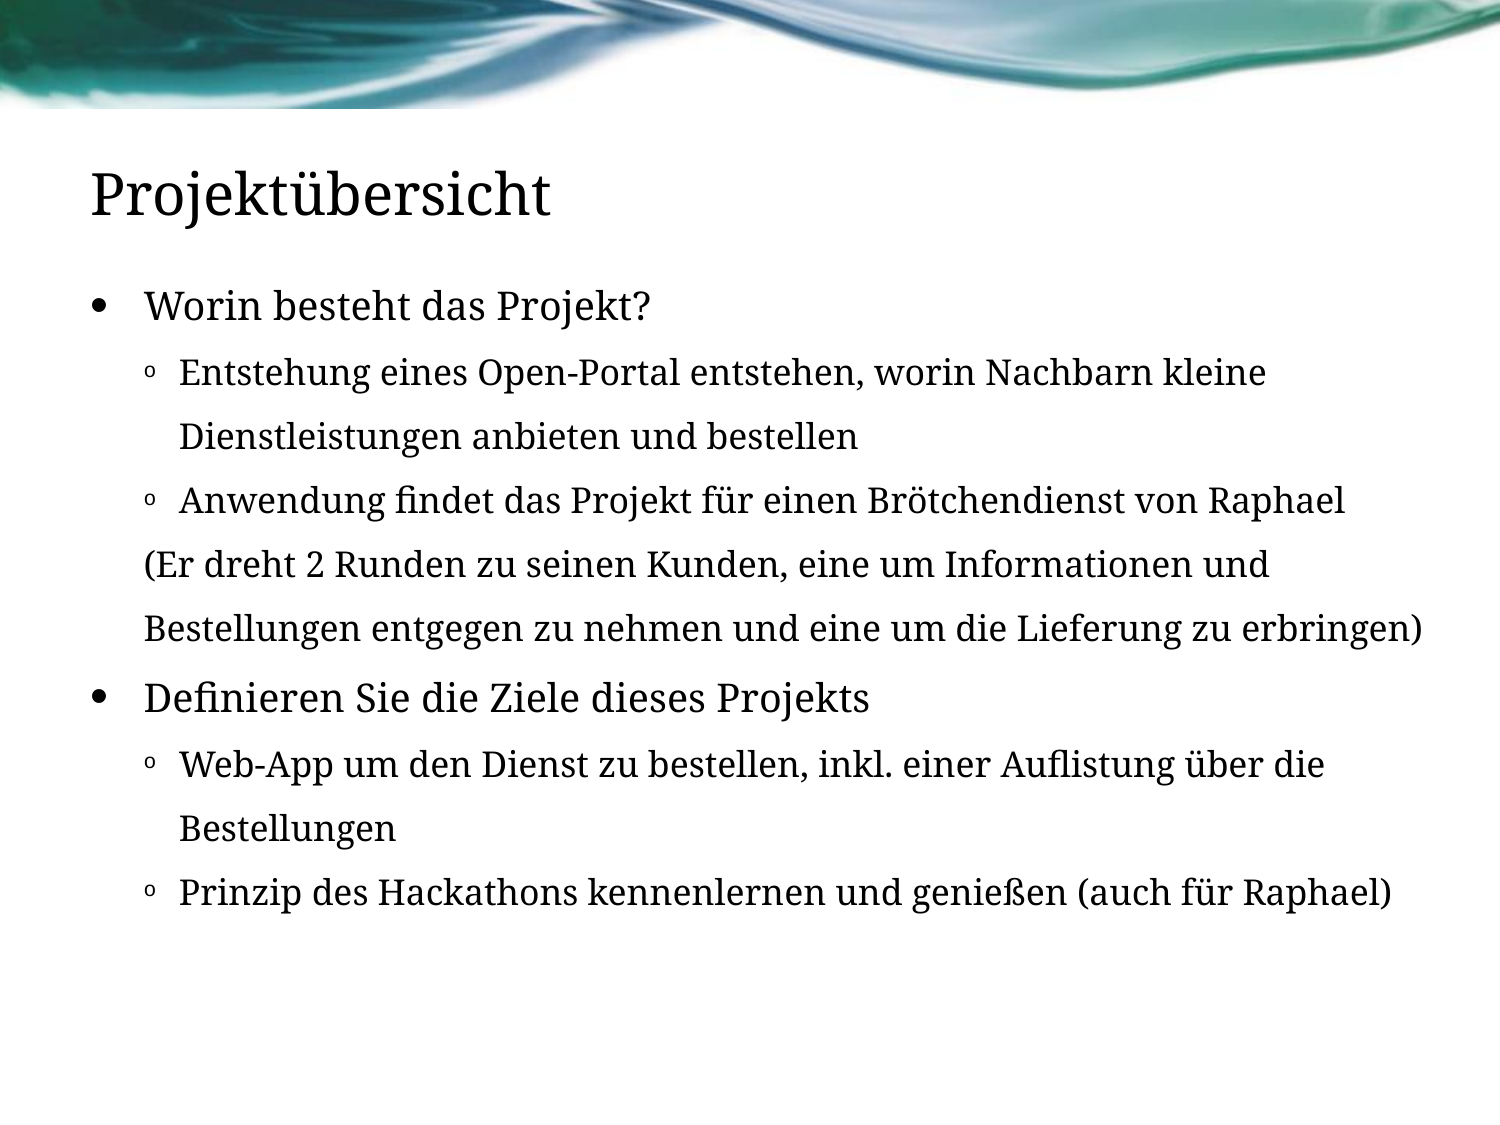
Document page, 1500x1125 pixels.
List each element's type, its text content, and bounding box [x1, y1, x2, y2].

title Projektübersicht [75, 149, 838, 249]
picture [0, 0, 1500, 109]
list Worin besteht das Projekt? Entstehung eines Open-Portal entstehen, worin Nachbarn kleine Dienstleistungen anbieten und bestellen Anwendung findet das Projekt für einen Brötchendienst von Raphael (Er dreht 2 Runden zu seinen Kunden, eine um Informationen und Bestellungen entgegen zu nehmen und eine um die Lieferung zu erbringen) Definieren Sie die Ziele dieses Projekts Web-App um den Dienst zu bestellen, inkl. einer Auflistung über die Bestellungen Prinzip des Hackathons kennenlernen und genießen (auch für Raphael) [75, 249, 1450, 955]
